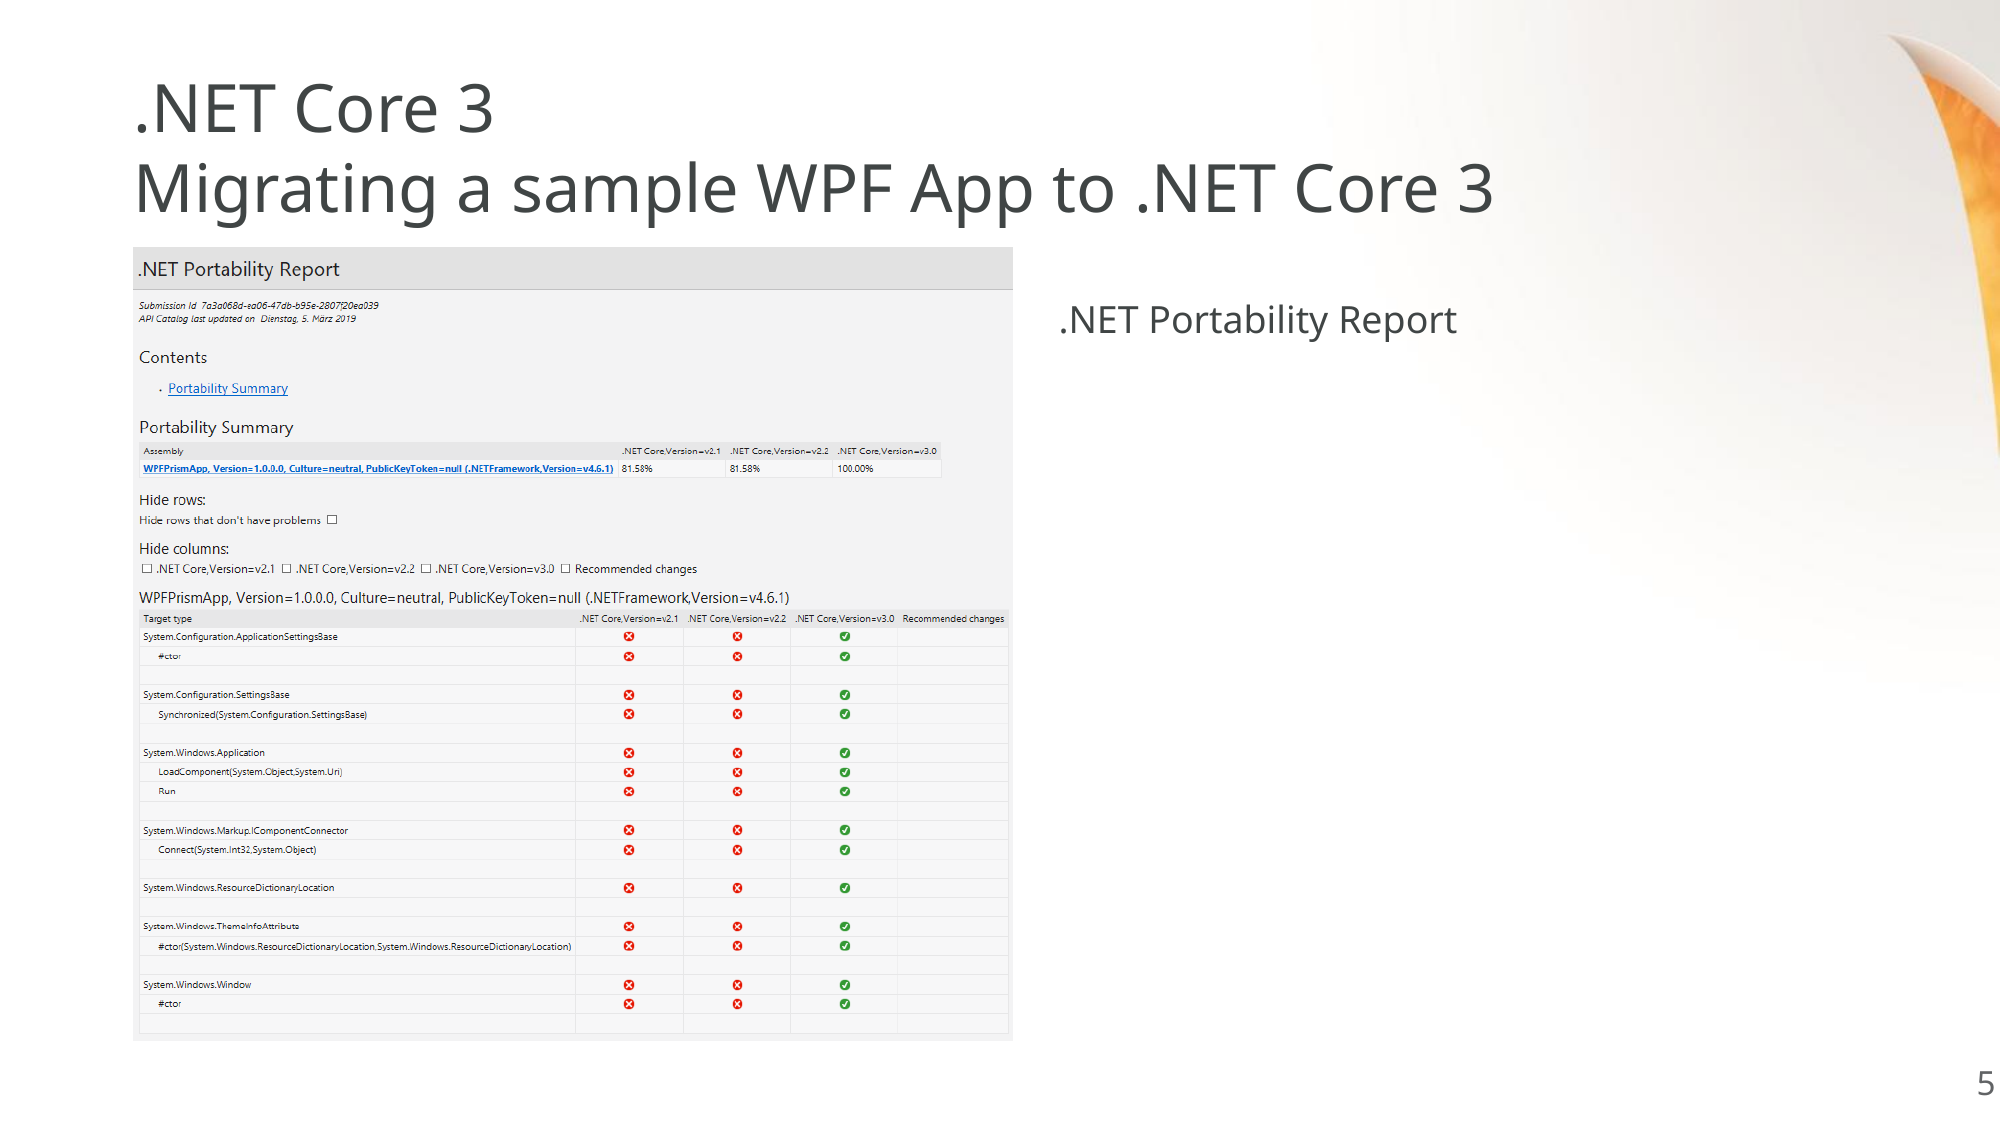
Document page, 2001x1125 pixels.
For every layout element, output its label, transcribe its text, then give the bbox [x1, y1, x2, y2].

text_box .NET Portability Report [1058, 295, 1458, 341]
picture [133, 247, 1013, 1042]
picture [1205, 0, 2000, 1125]
title .NET Core 3 Migrating a sample WPF App to .NET Core 3 [133, 66, 1874, 216]
